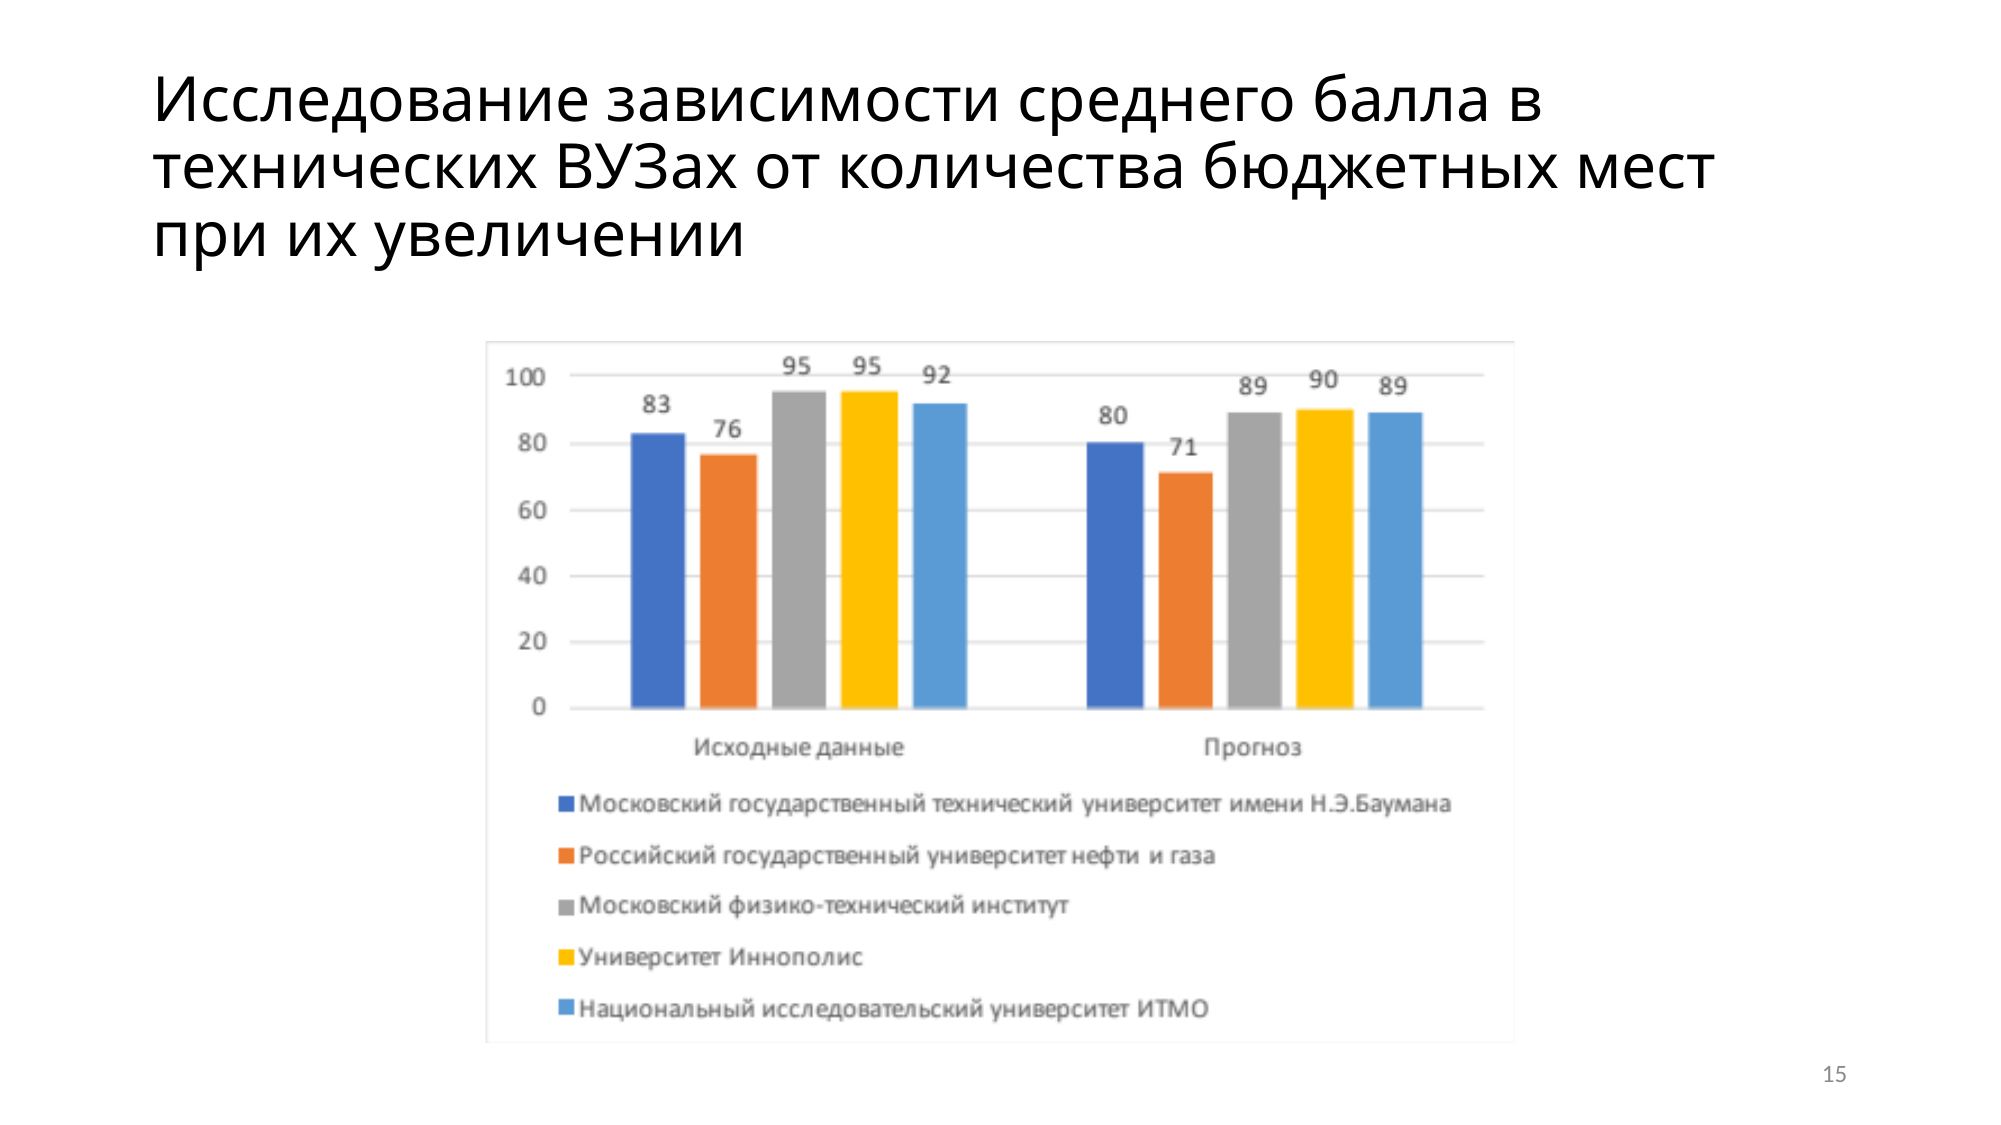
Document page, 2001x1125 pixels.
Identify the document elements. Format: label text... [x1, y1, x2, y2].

picture [485, 341, 1515, 1043]
title Исследование зависимости среднего балла в технических ВУЗах от количества бюджетных мест при их увеличении [137, 59, 1863, 278]
slide_number 15 [1412, 1042, 1863, 1103]
